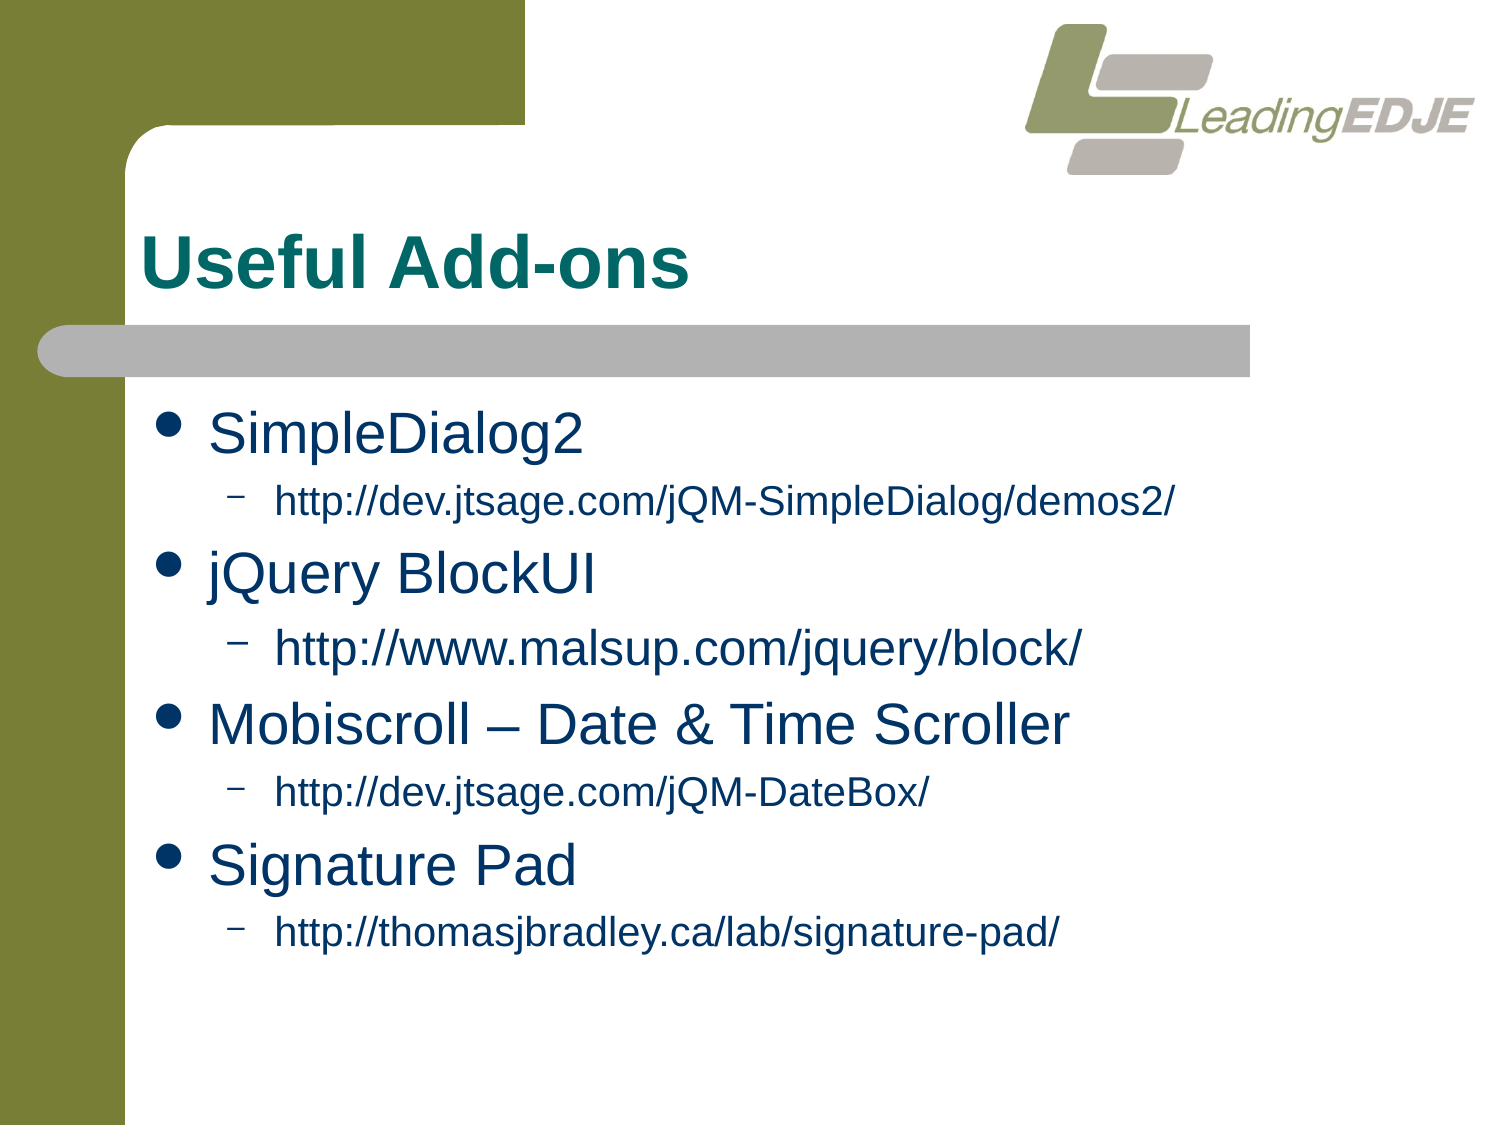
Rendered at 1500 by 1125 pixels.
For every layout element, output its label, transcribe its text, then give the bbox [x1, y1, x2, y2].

picture [1025, 24, 1475, 175]
title Useful Add-ons [125, 125, 1425, 313]
list SimpleDialog2 http://dev.jtsage.com/jQM-SimpleDialog/demos2/ jQuery BlockUI http://www.malsup.com/jquery/block/ Mobiscroll – Date & Time Scroller http://dev.jtsage.com/jQM-DateBox/ Signature Pad http://thomasjbradley.ca/lab/signature-pad/ [137, 387, 1400, 999]
